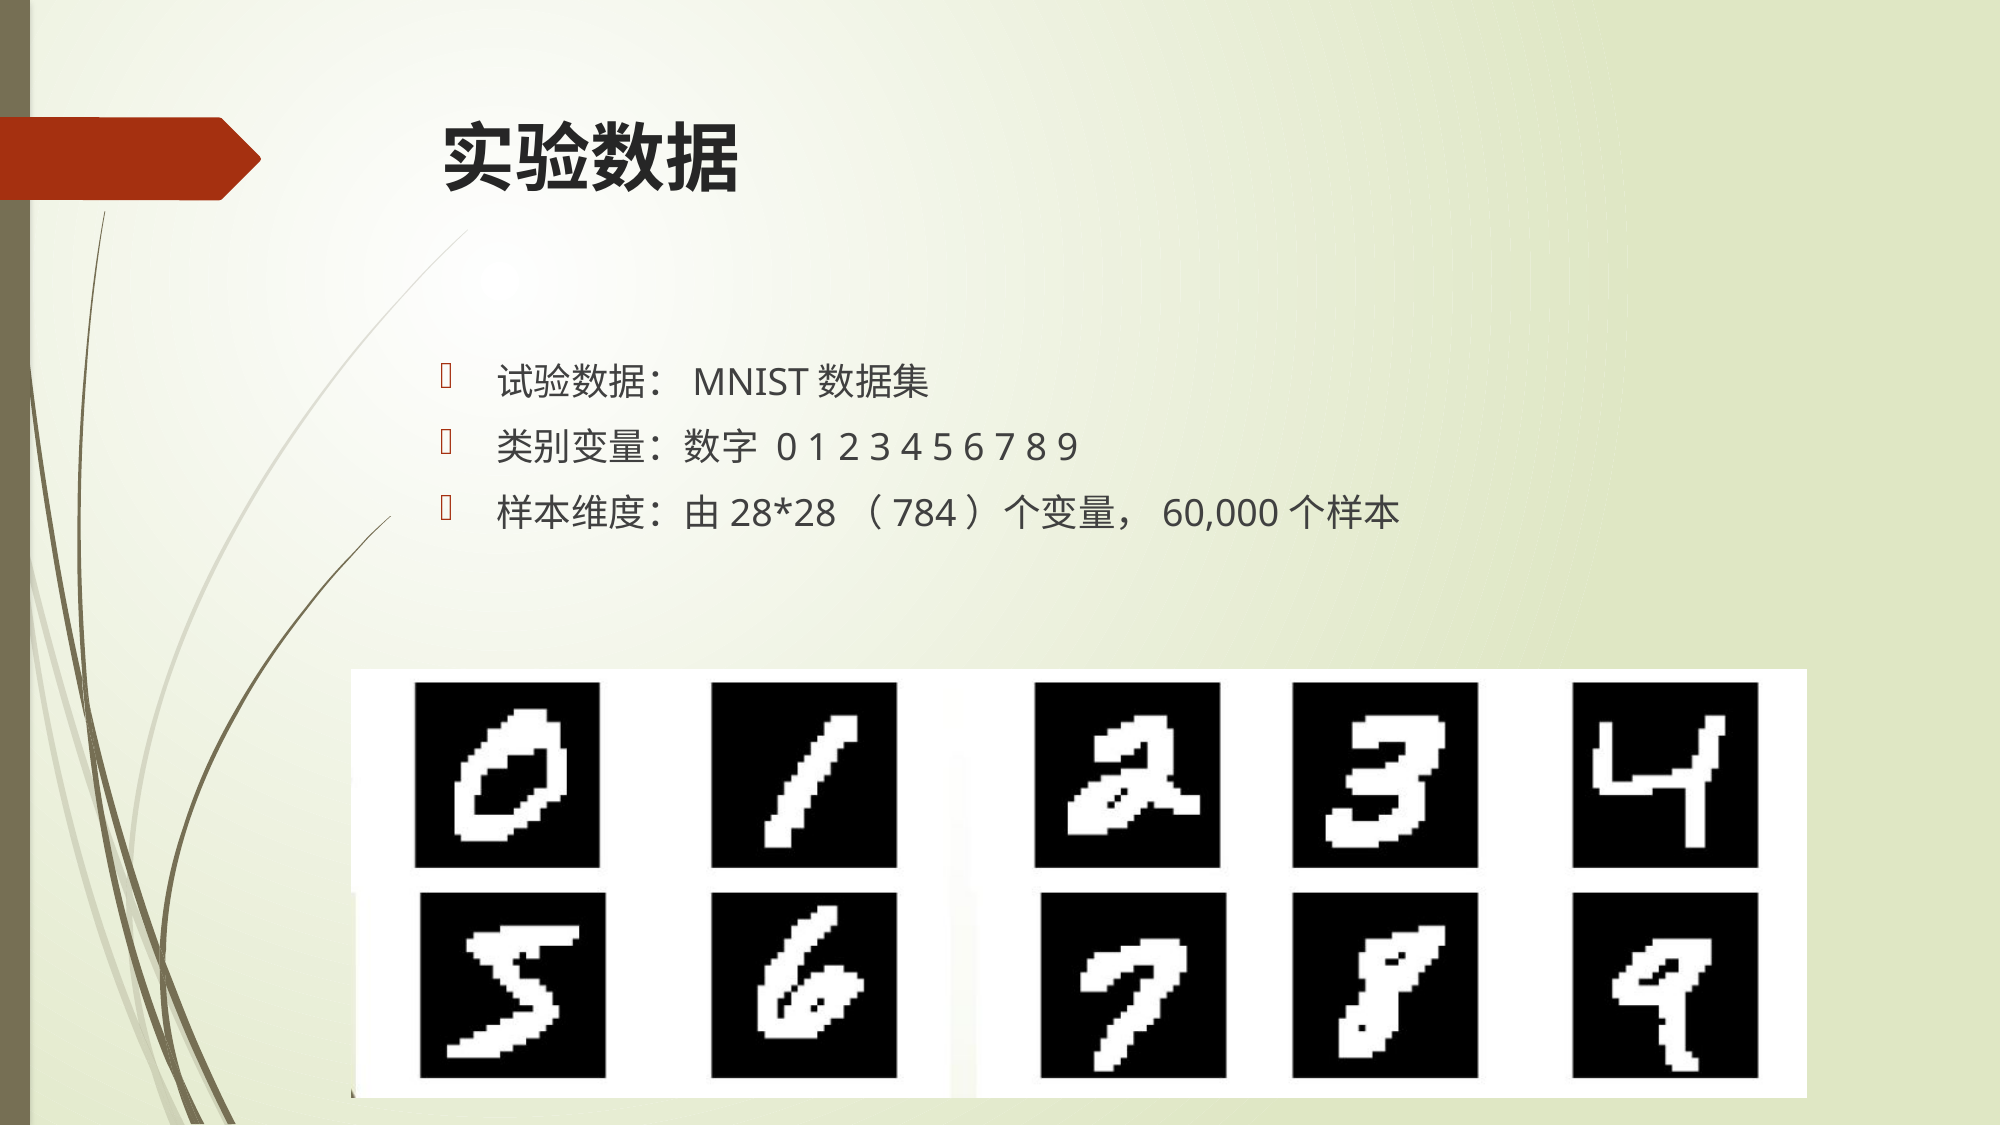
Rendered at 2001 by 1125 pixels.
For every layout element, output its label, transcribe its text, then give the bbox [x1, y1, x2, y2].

title 实验数据 [425, 102, 1888, 313]
picture [351, 669, 1808, 1098]
list 试验数据：MNIST数据集 类别变量：数字 0 1 2 3 4 5 6 7 8 9 样本维度：由28*28（784）个变量，60,000个样本 [424, 350, 1888, 970]
